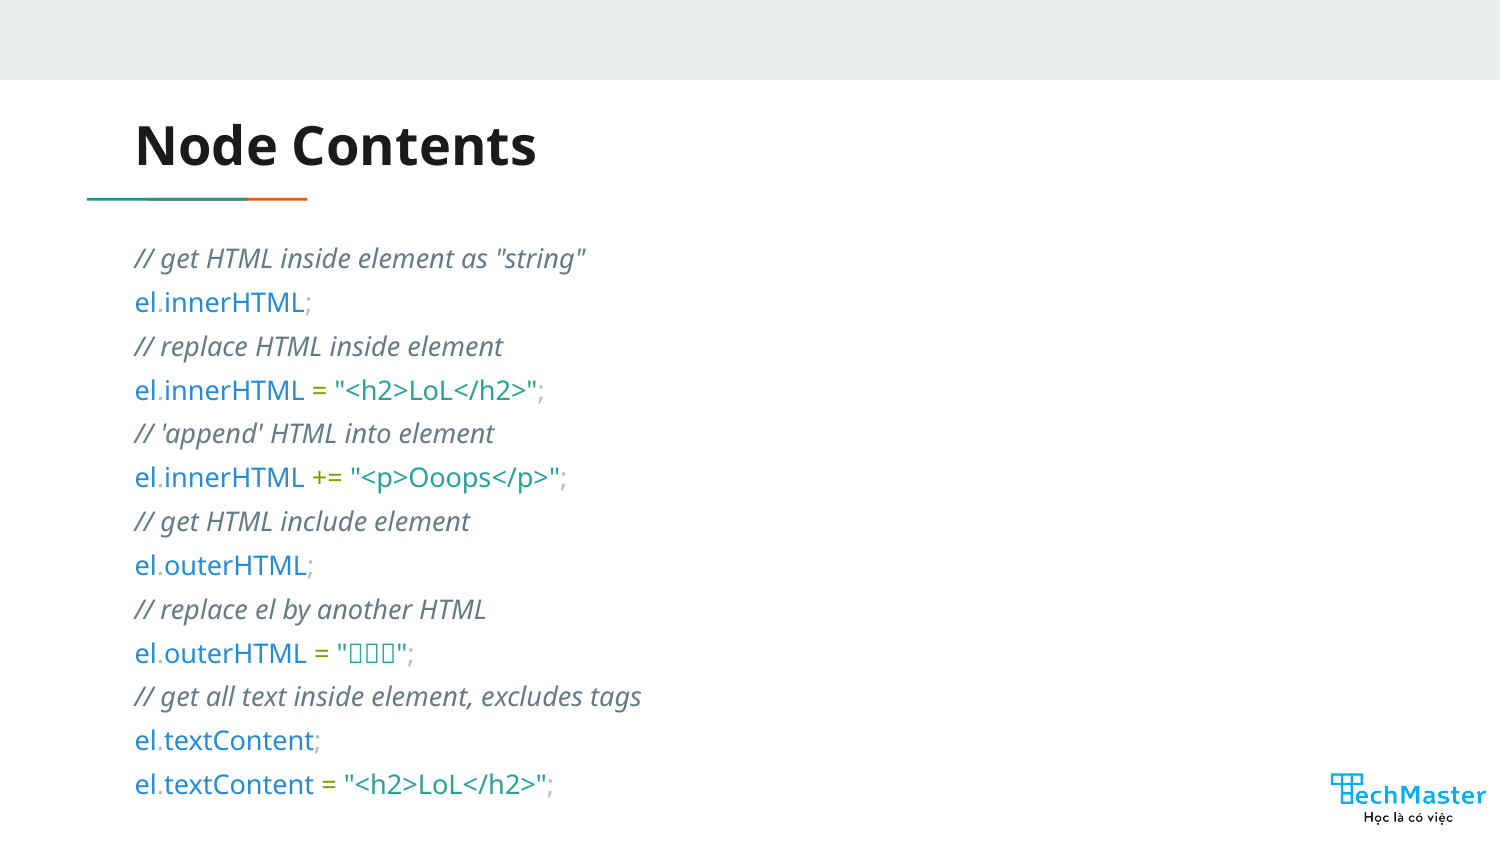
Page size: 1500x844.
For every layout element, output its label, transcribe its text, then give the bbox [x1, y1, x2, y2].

list // get HTML inside element as "string" el.innerHTML; // replace HTML inside element el.innerHTML = "<h2>LoL</h2>"; // 'append' HTML into element el.innerHTML += "<p>Ooops</p>"; // get HTML include element el.outerHTML; // replace el by another HTML el.outerHTML = "🤬🤬🤬"; // get all text inside element, excludes tags el.textContent; el.textContent = "<h2>LoL</h2>"; [119, 215, 1381, 804]
title Node Contents [119, 95, 1381, 184]
picture [1329, 754, 1488, 844]
